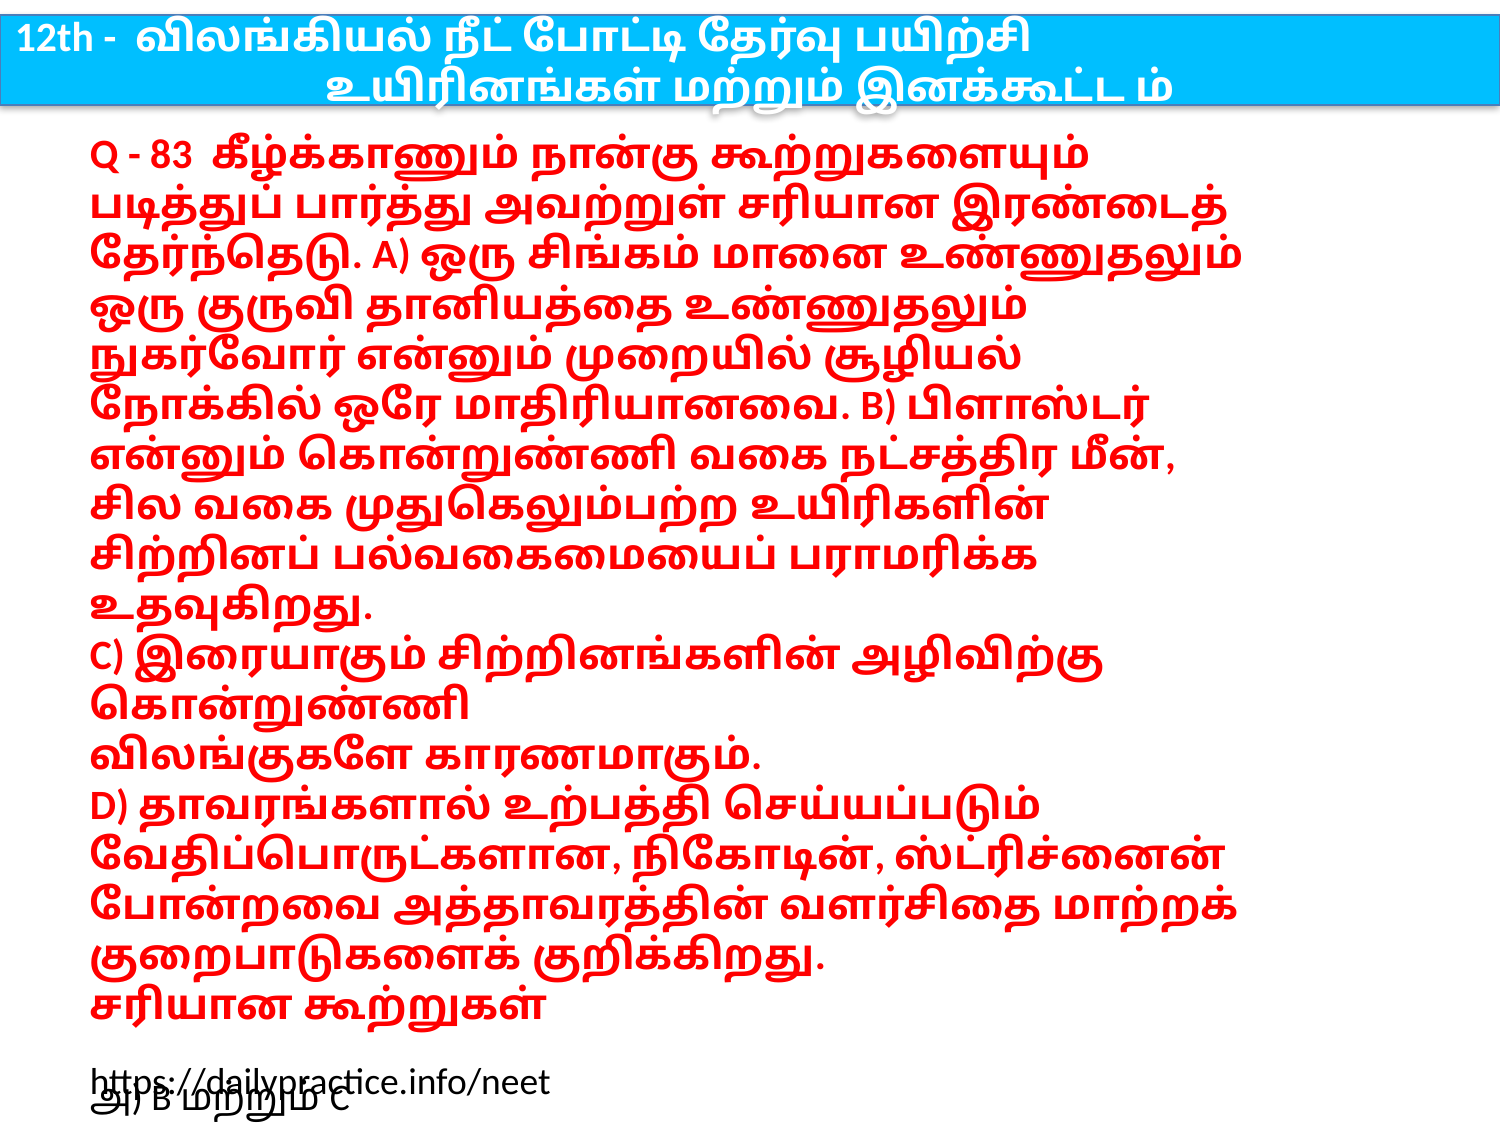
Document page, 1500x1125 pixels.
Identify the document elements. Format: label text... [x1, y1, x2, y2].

text_box https://dailypractice.info/neet [74, 1049, 675, 1110]
text_box Q - 83 கீழ்க்காணும் நான்கு கூற்றுகளையும் படித்துப் பார்த்து அவற்றுள் சரியான இரண்டைத் தேர்ந்தெடு. A) ஒரு சிங்கம் மானை உண்ணுதலும் ஒரு குருவி தானியத்தை உண்ணுதலும் நுகர்வோர் என்னும் முறையில் சூழியல் நோக்கில் ஒரே மாதிரியானவை. B) பிளாஸ்டர் என்னும் கொன்றுண்ணி வகை நட்சத்திர மீன், சில வகை முதுகெலும்பற்ற உயிரிகளின் சிற்றினப் பல்வகைமையைப் பராமரிக்க உதவுகிறது. C) இரையாகும் சிற்றினங்களின் அழிவிற்கு கொன்றுண்ணி விலங்குகளே காரணமாகும். D) தாவரங்களால் உற்பத்தி செய்யப்படும் வேதிப்பொருட்களான, நிகோடின், ஸ்ட்ரிச்னைன் போன்றவை அத்தாவரத்தின் வளர்சிதை மாற்றக் குறைபாடுகளைக் குறிக்கிறது. சரியான கூற்றுகள் அ) B மற்றும் C ஆ) C மற்றும் D இ) A மற்றும் D ஈ) A மற்றும் B [74, 74, 1275, 1125]
text_box 12th - விலங்கியல் நீட் போட்டி தேர்வு பயிற்சி உயிரினங்கள் மற்றும் இனக்கூட்ட ம் [0, 14, 1500, 106]
